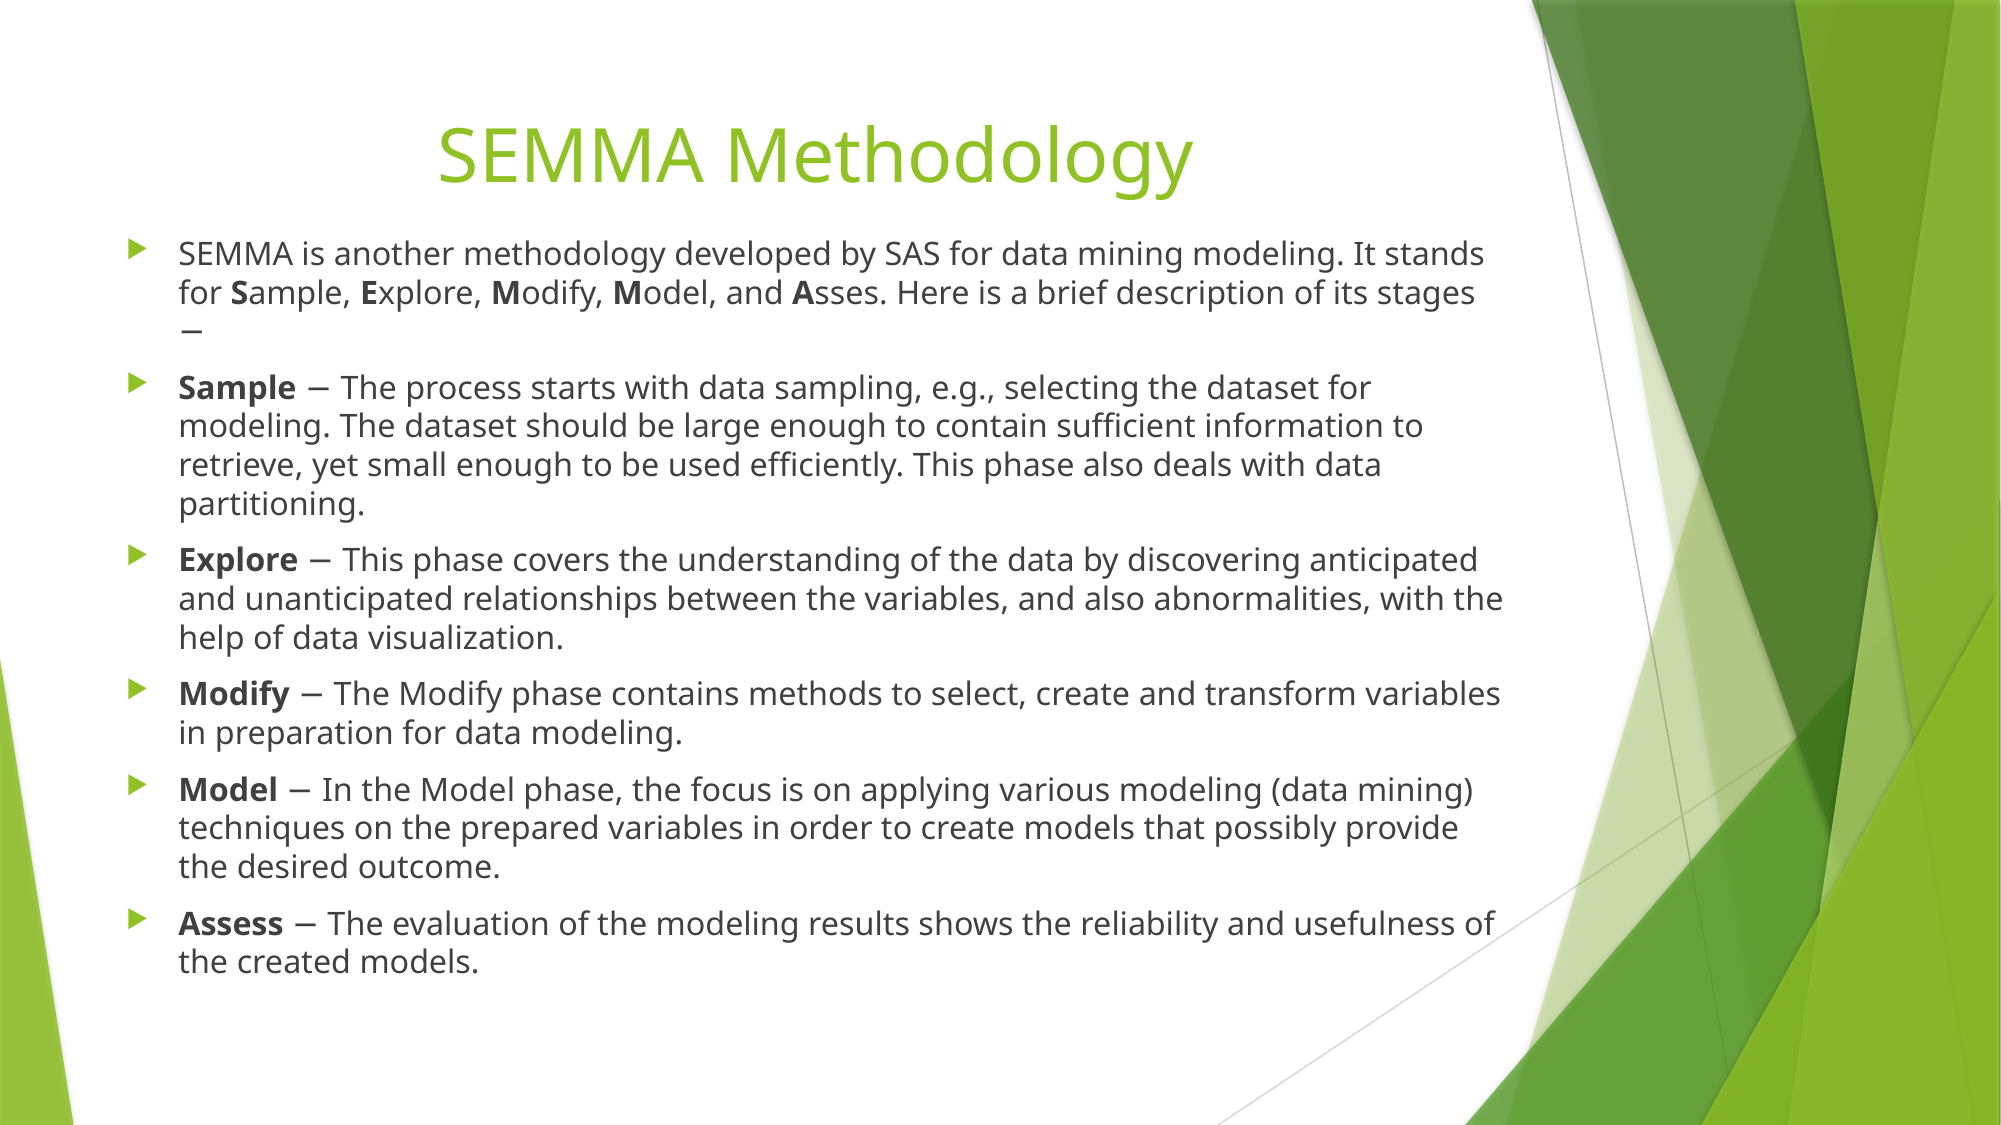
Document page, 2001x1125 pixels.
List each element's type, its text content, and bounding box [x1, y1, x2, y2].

title SEMMA Methodology [111, 99, 1522, 225]
list SEMMA is another methodology developed by SAS for data mining modeling. It stands for Sample, Explore, Modify, Model, and Asses. Here is a brief description of its stages − Sample − The process starts with data sampling, e.g., selecting the dataset for modeling. The dataset should be large enough to contain sufficient information to retrieve, yet small enough to be used efficiently. This phase also deals with data partitioning. Explore − This phase covers the understanding of the data by discovering anticipated and unanticipated relationships between the variables, and also abnormalities, with the help of data visualization. Modify − The Modify phase contains methods to select, create and transform variables in preparation for data modeling. Model − In the Model phase, the focus is on applying various modeling (data mining) techniques on the prepared variables in order to create models that possibly provide the desired outcome. Assess − The evaluation of the modeling results shows the reliability and usefulness of the created models. [111, 225, 1522, 992]
